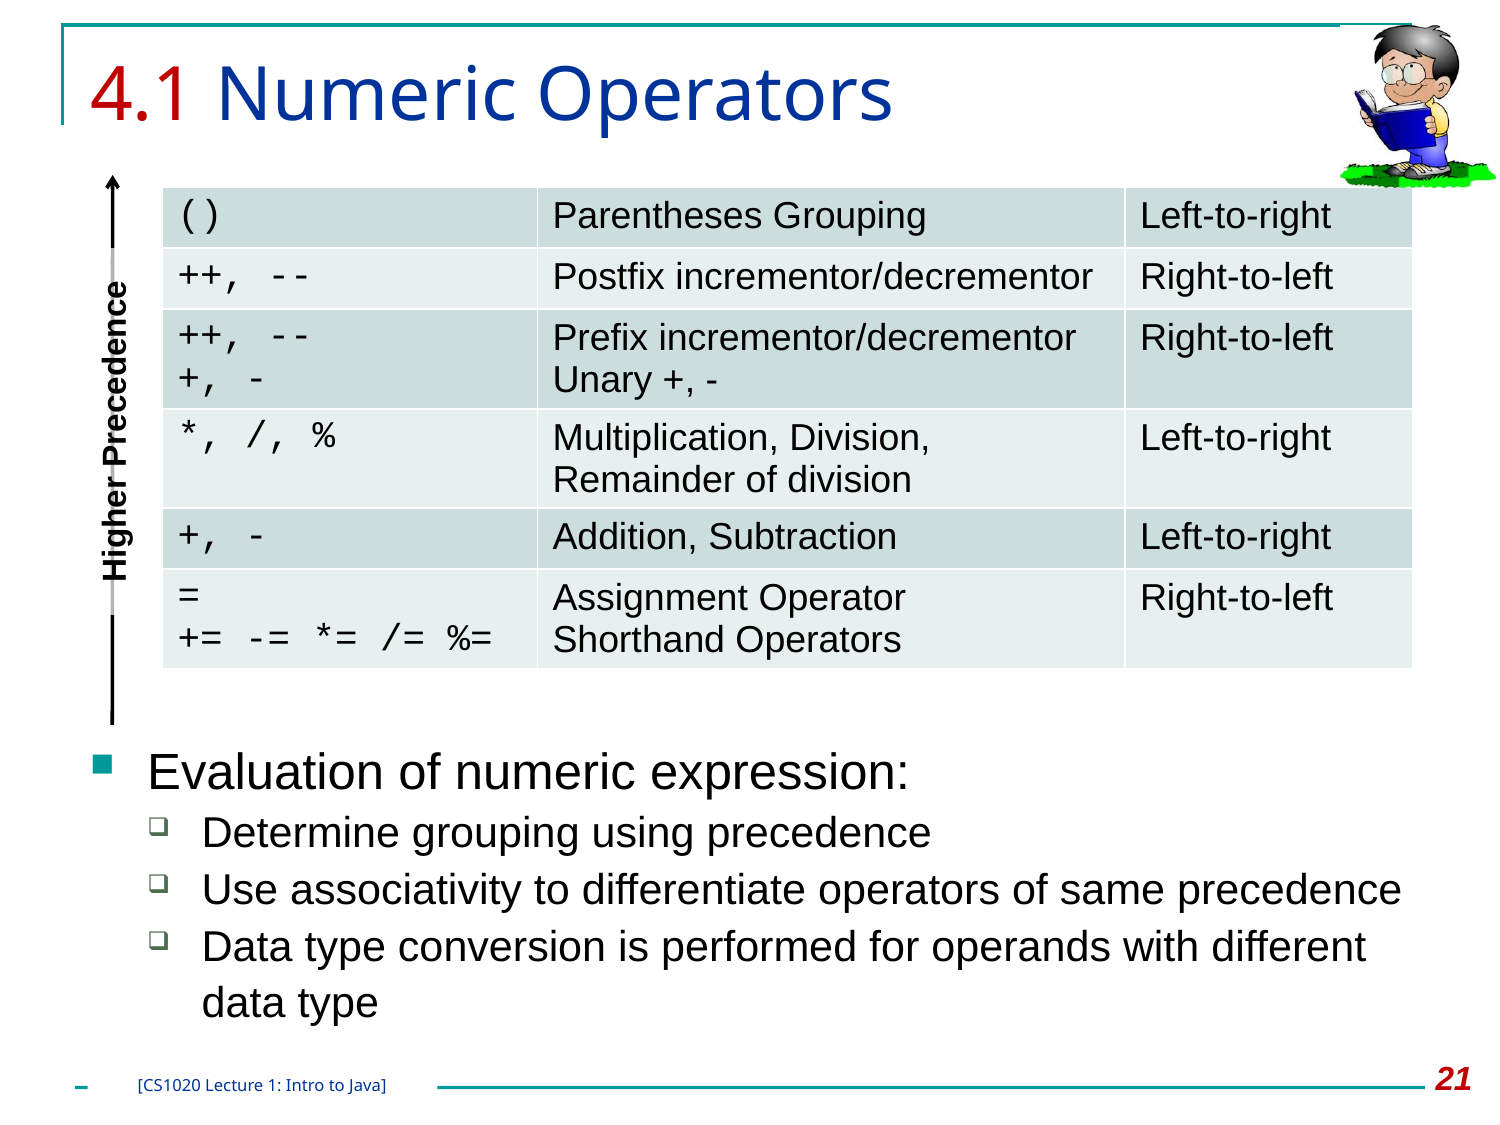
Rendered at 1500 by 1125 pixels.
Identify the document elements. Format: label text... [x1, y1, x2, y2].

table_cell Left-to-right [1126, 509, 1412, 568]
table_cell Left-to-right [1126, 410, 1412, 507]
table_cell Right-to-left [1126, 249, 1412, 308]
table_header Parentheses Grouping [538, 188, 1124, 247]
list Evaluation of numeric expression: Determine grouping using precedence Use associativity to differentiate operators of same precedence Data type conversion is performed for operands with different data type [74, 724, 1426, 1076]
table_cell *, /, % [166, 410, 537, 507]
table_cell ++, -- +, - [166, 310, 537, 408]
table_header Left-to-right [1126, 188, 1412, 247]
table_cell Assignment Operator Shorthand Operators [538, 570, 1124, 668]
text_box [CS1020 Lecture 1: Intro to Java] [87, 1074, 438, 1100]
table_cell Postfix incrementor/decrementor [538, 249, 1124, 308]
table_cell Multiplication, Division, Remainder of division [538, 410, 1124, 507]
table_cell = += -= *= /= %= [166, 570, 537, 668]
table_cell Prefix incrementor/decrementor Unary +, - [538, 310, 1124, 408]
table_cell Addition, Subtraction [538, 509, 1124, 568]
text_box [62, 174, 163, 726]
table_cell Right-to-left [1126, 570, 1412, 668]
table_cell ++, -- [166, 249, 537, 308]
table_cell +, - [166, 509, 537, 568]
title 4.1 Numeric Operators [74, 37, 1335, 168]
table_cell Right-to-left [1126, 310, 1412, 408]
slide_number 21 [1387, 1050, 1488, 1110]
picture [1340, 25, 1496, 188]
table_header () [166, 188, 537, 247]
